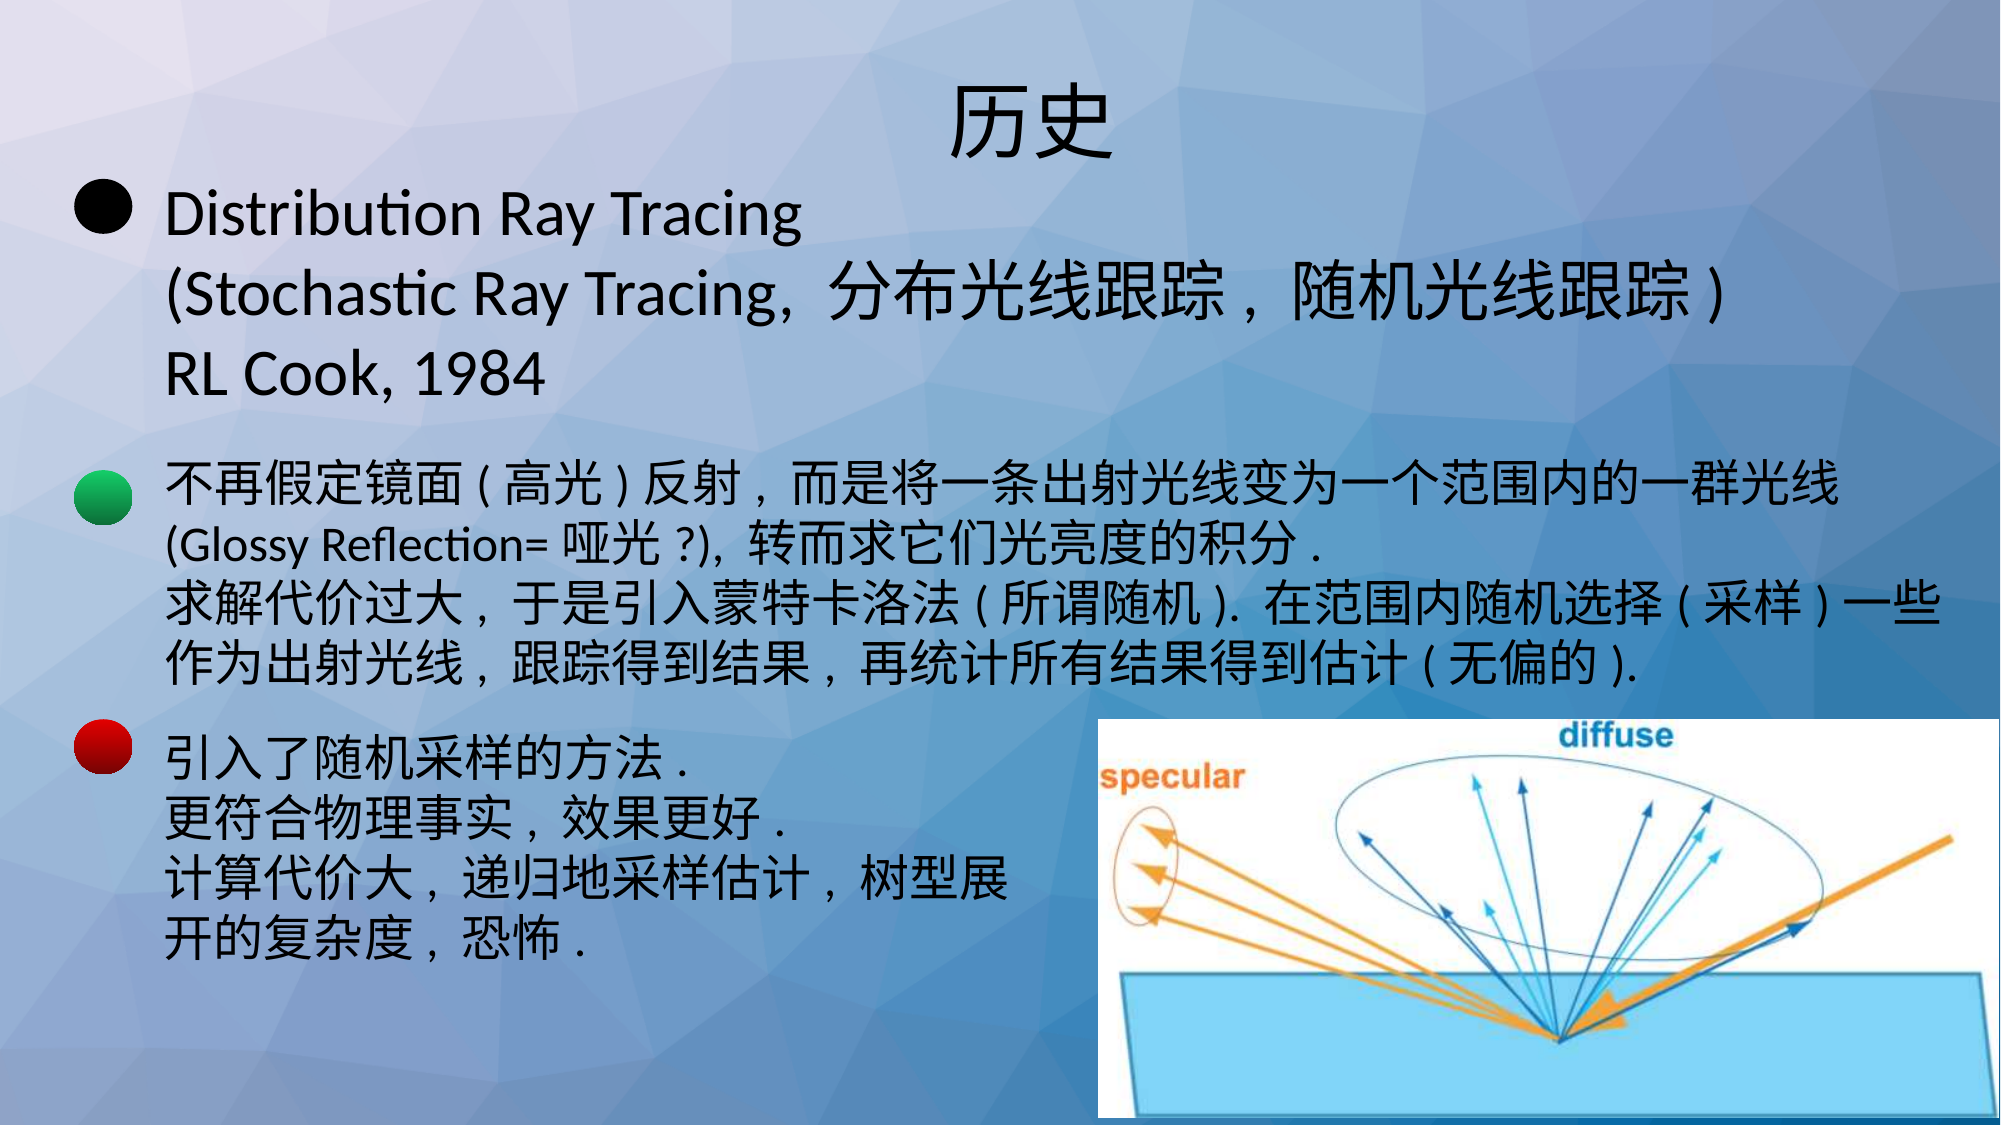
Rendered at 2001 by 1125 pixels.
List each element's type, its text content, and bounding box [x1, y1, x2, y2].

text_box 引入了随机采样的方法. 更符合物理事实, 效果更好. 计算代价大, 递归地采样估计, 树型展开的复杂度, 恐怖. [149, 719, 1057, 1034]
text_box [73, 469, 134, 527]
text_box 不再假定镜面(高光)反射, 而是将一条出射光线变为一个范围内的一群光线 (Glossy Reflection=哑光?), 转而求它们光亮度的积分. 求解代价过大, 于是引入蒙特卡洛法(所谓随机). 在范围内随机选择(采样)一些作为出射光线, 跟踪得到结果, 再统计所有结果得到估计(无偏的). [149, 443, 1977, 699]
text_box [73, 177, 134, 235]
text_box Distribution Ray Tracing (Stochastic Ray Tracing, 分布光线跟踪, 随机光线跟踪) RL Cook, 1984 [149, 161, 1885, 416]
picture [0, 0, 2001, 1125]
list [1098, 719, 1999, 1118]
title 历史 [933, 16, 1164, 235]
text_box [73, 718, 134, 776]
